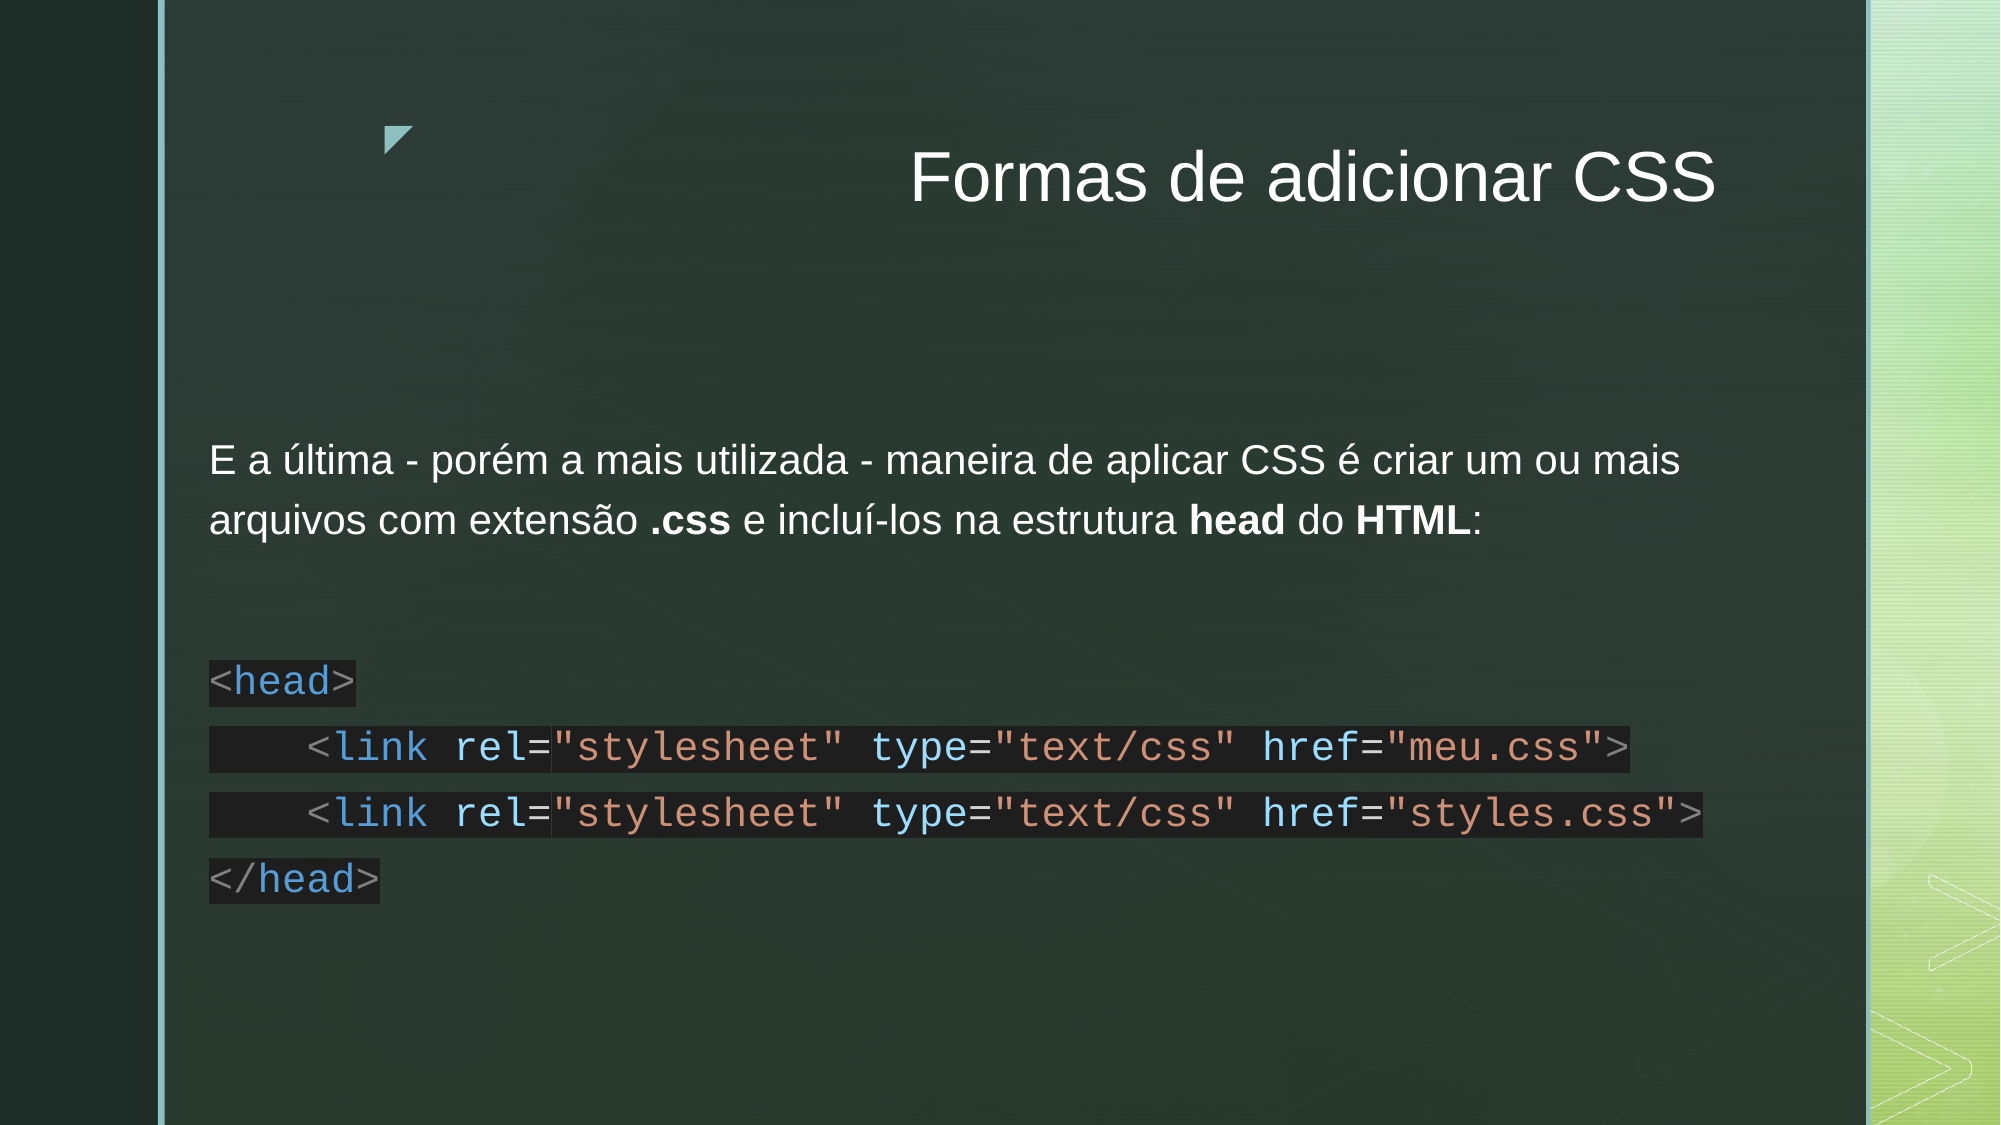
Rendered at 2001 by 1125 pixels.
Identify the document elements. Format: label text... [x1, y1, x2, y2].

picture [1871, 0, 2001, 1125]
title Formas de adicionar CSS [428, 132, 1734, 310]
list E a última - porém a mais utilizada - maneira de aplicar CSS é criar um ou mais arquivos com extensão .css e incluí-los na estrutura head do HTML: <head> <link rel="stylesheet" type="text/css" href="meu.css"> <link rel="stylesheet" type="text/css" href="styles.css"> </head> [193, 375, 1854, 1095]
